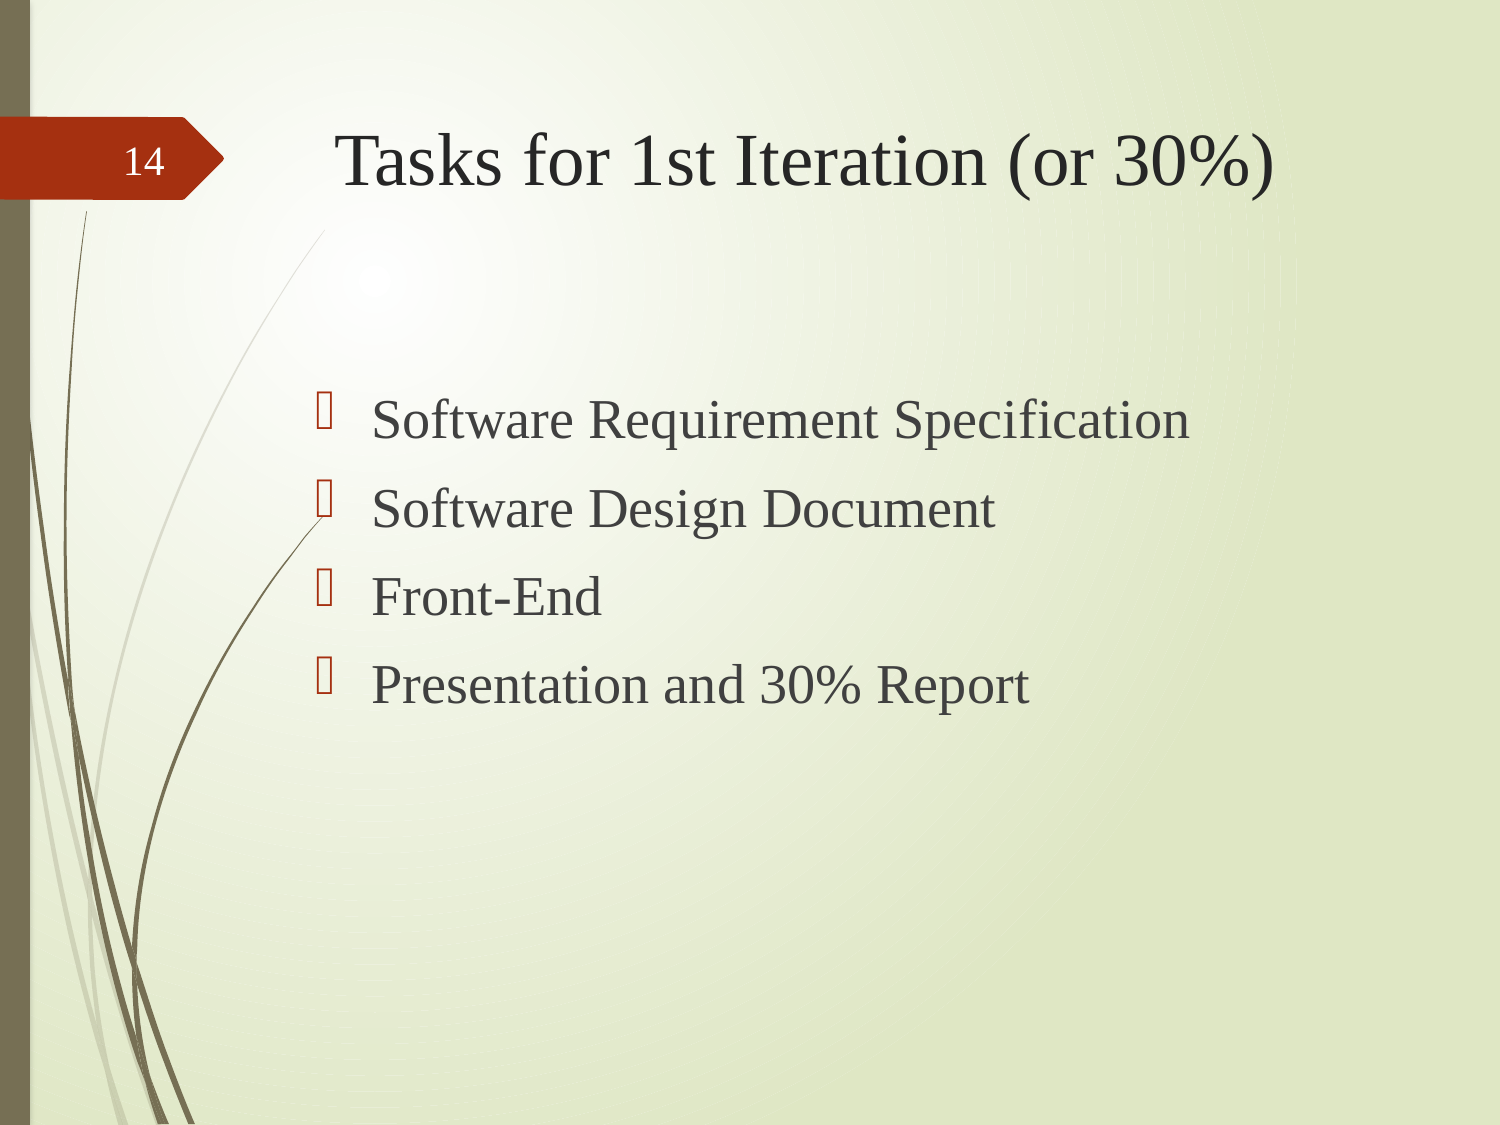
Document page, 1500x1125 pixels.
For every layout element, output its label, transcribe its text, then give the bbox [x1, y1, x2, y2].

list Software Requirement Specification Software Design Document Front-End Presentation and 30% Report [300, 375, 1400, 970]
slide_number 14 [83, 129, 180, 190]
title Tasks for 1st Iteration (or 30%) [319, 102, 1400, 313]
